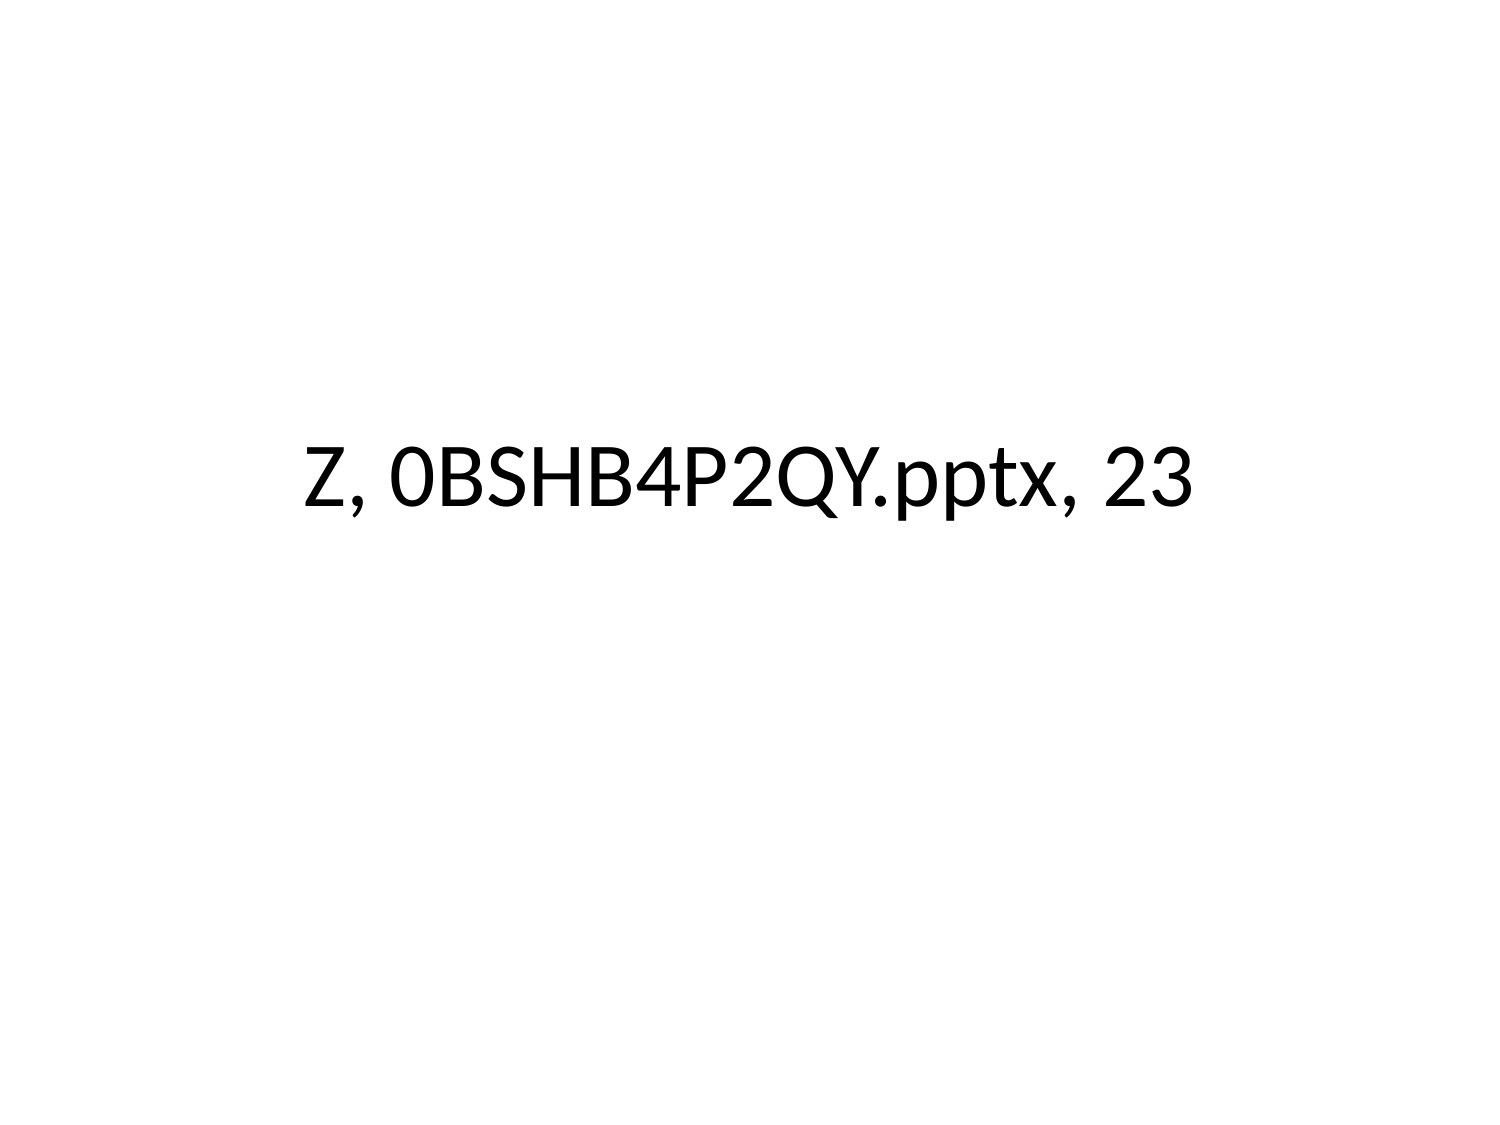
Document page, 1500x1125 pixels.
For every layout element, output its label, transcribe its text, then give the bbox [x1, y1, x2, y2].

title Z, 0BSHB4P2QY.pptx, 23 [112, 349, 1388, 591]
